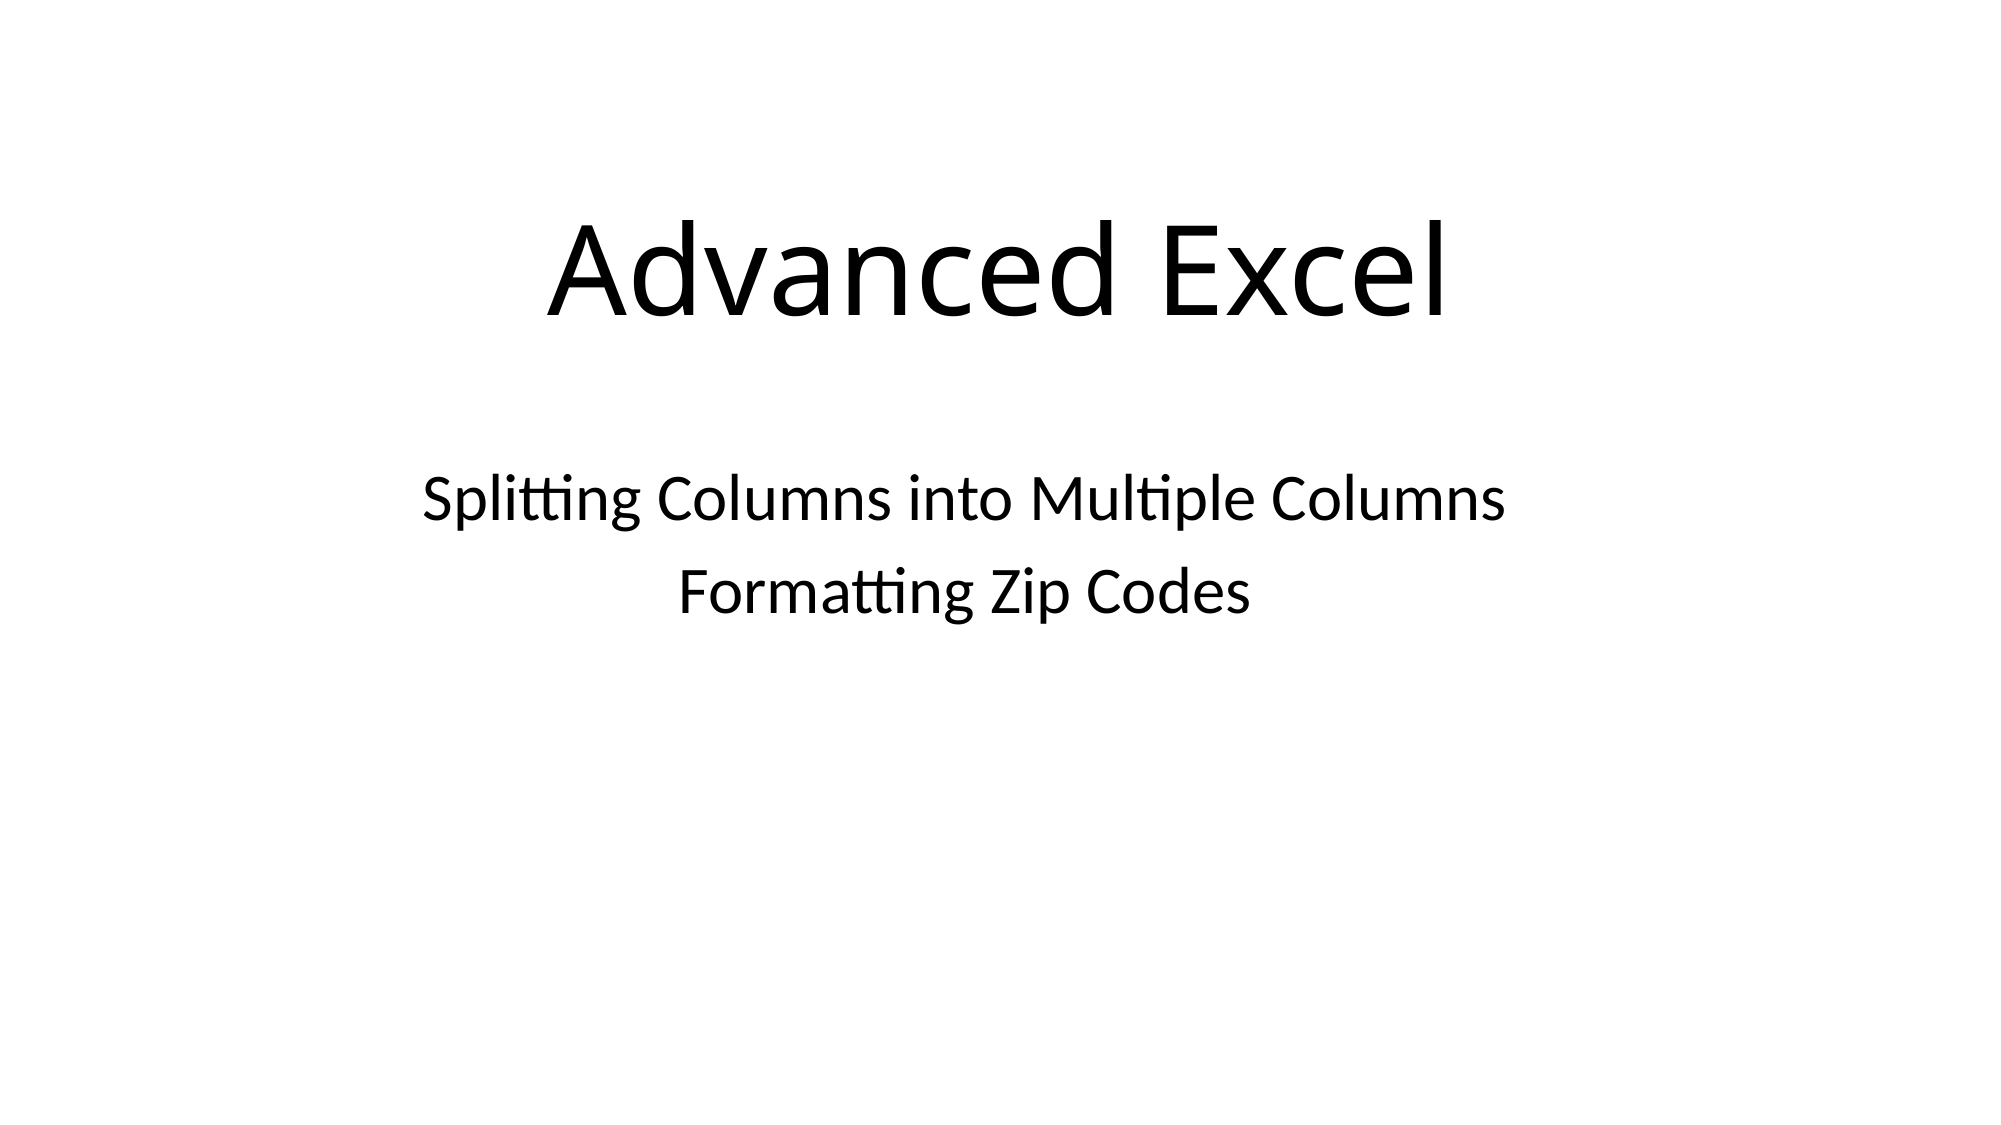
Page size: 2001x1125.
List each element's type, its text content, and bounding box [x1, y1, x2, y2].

subtitle Splitting Columns into Multiple Columns Formatting Zip Codes [215, 455, 1716, 727]
title Advanced Excel [249, 78, 1750, 350]
